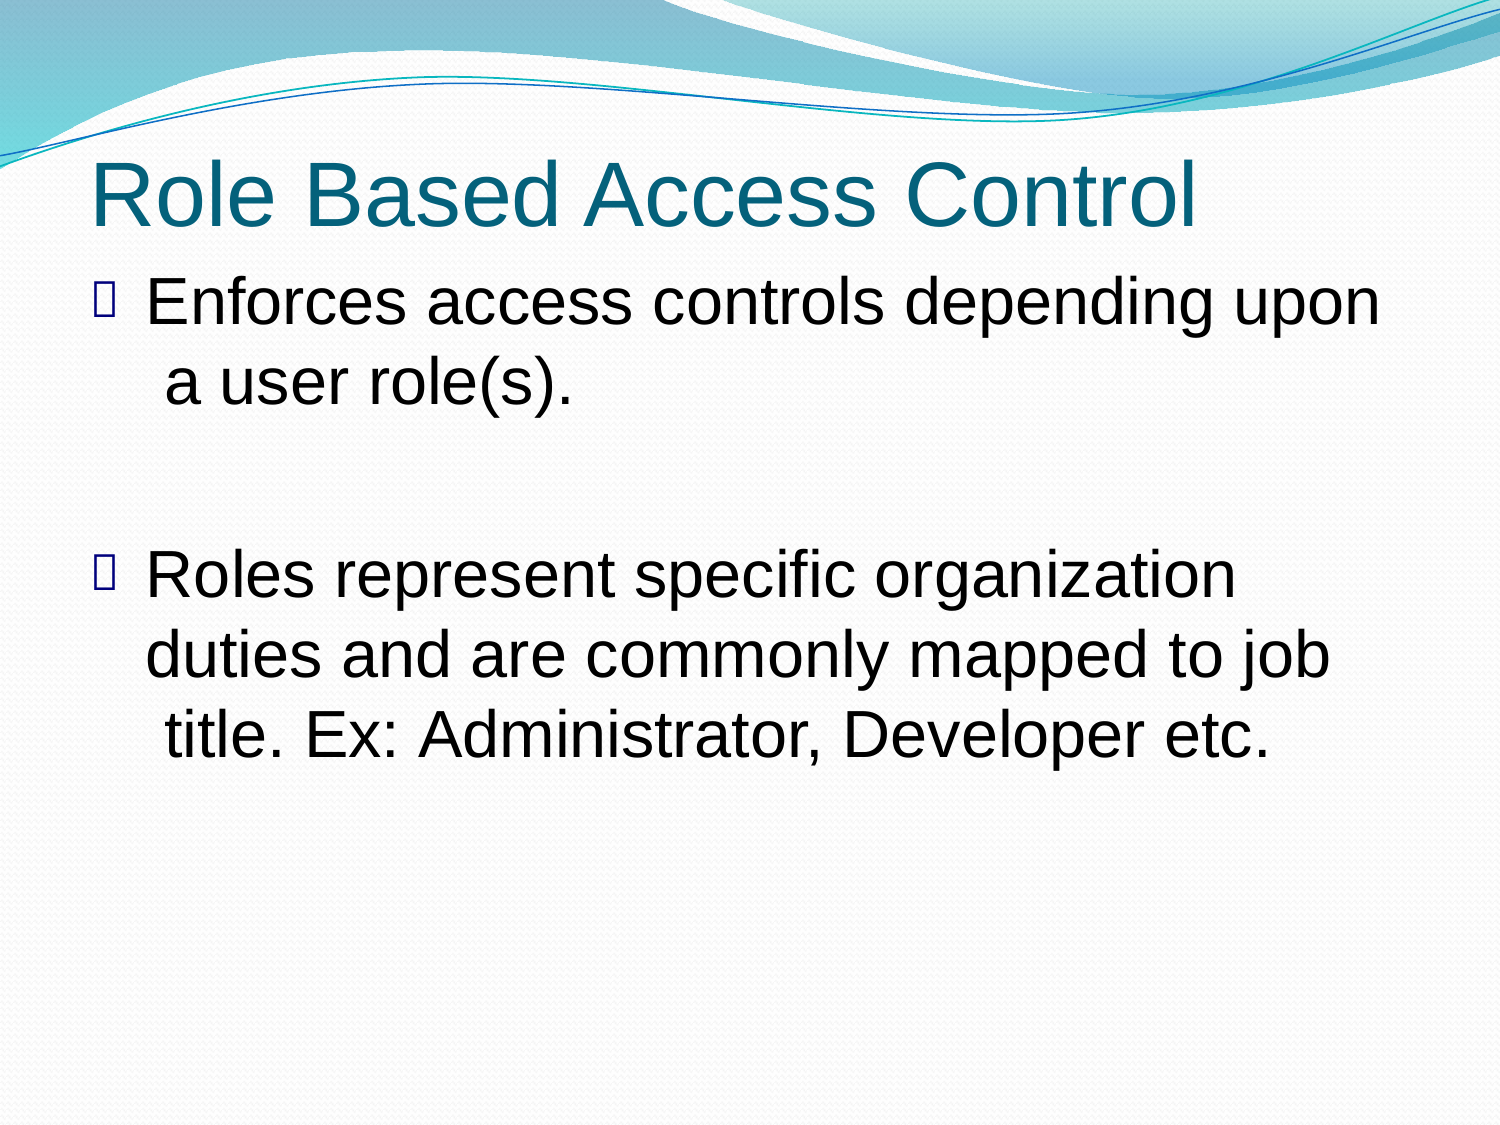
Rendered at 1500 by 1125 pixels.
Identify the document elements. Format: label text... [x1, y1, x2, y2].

text_box Enforces access controls depending upon a user role(s). Roles represent specific organization duties and are commonly mapped to job title. Ex: Administrator, Developer etc. [85, 255, 1390, 867]
title Role Based Access Control [87, 54, 1208, 245]
